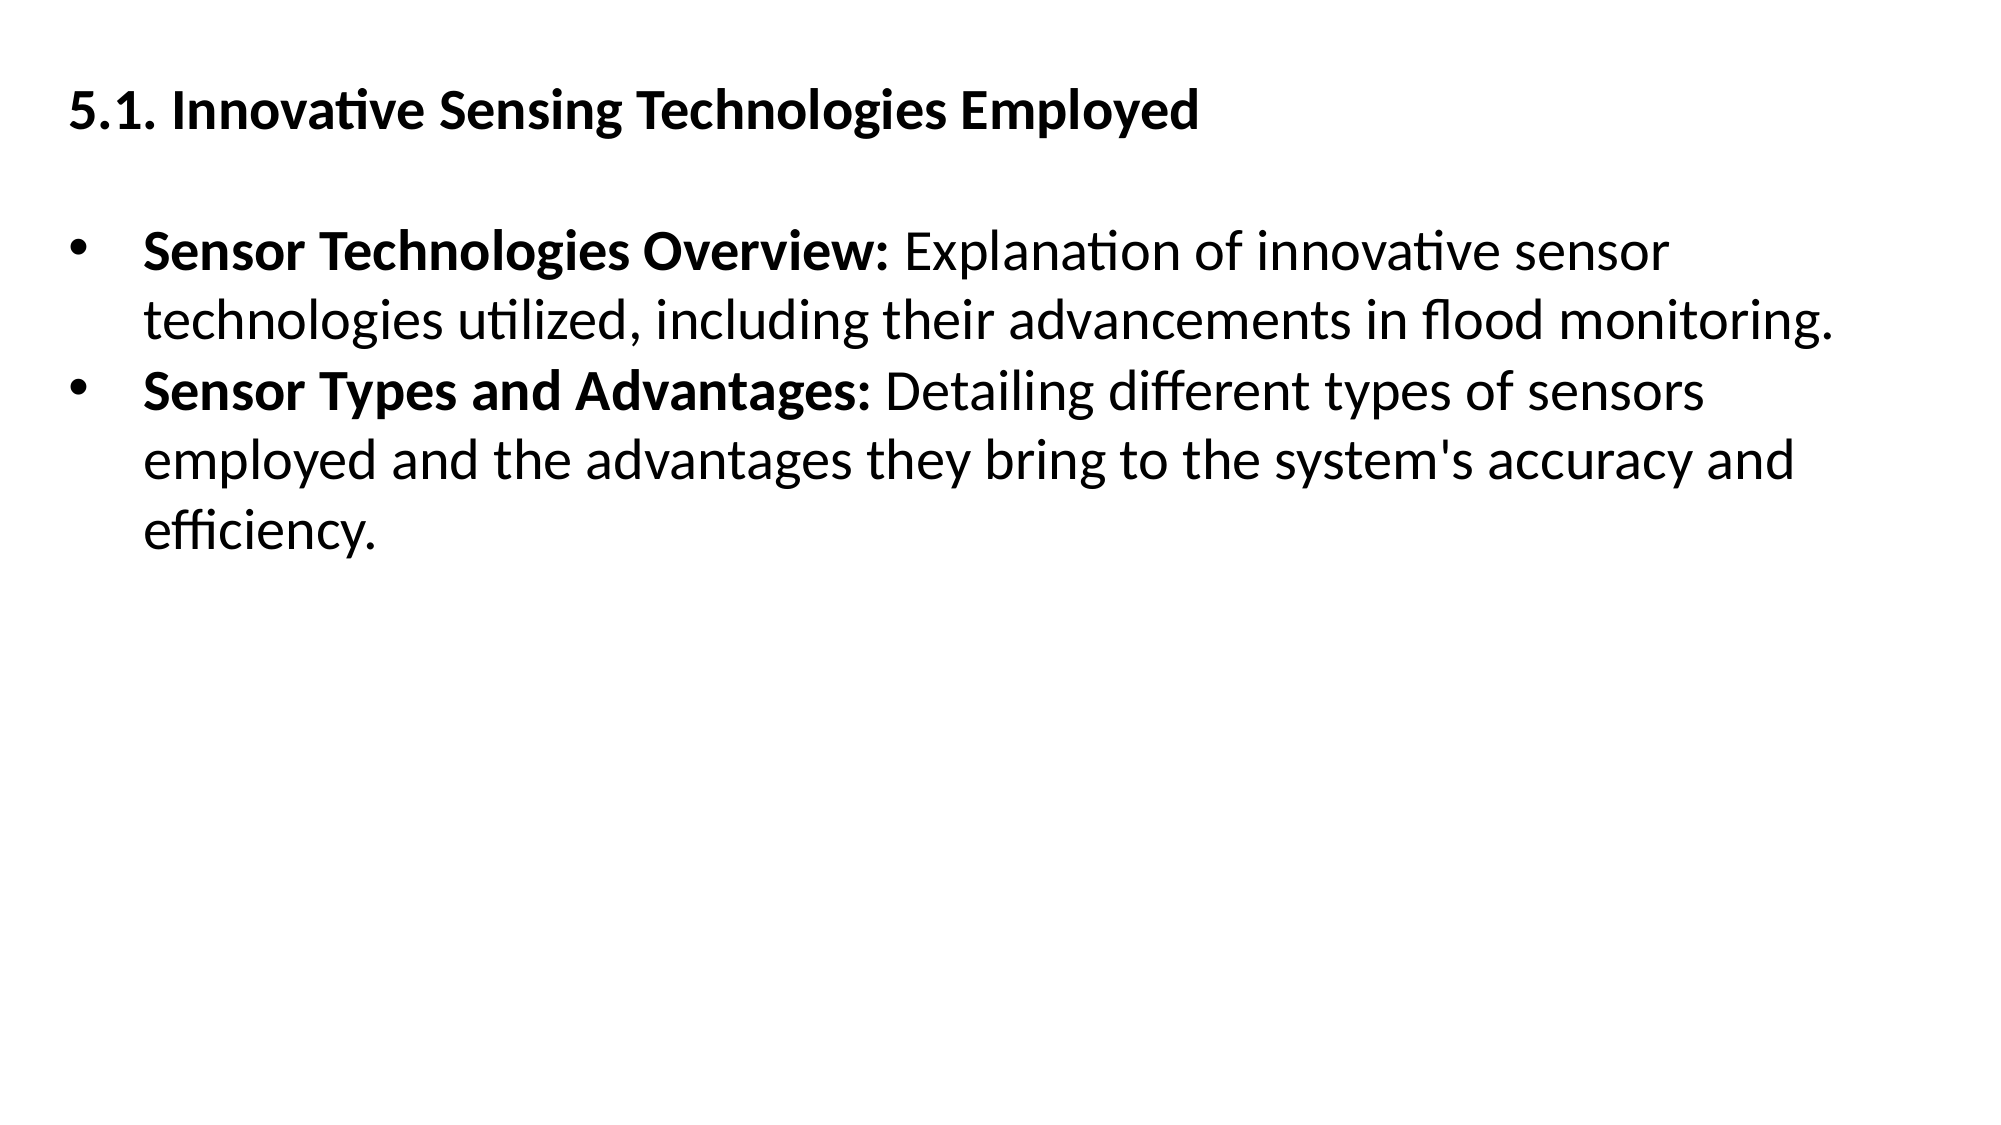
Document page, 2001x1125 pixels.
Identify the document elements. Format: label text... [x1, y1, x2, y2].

text_box 5.1. Innovative Sensing Technologies Employed Sensor Technologies Overview: Explanation of innovative sensor technologies utilized, including their advancements in flood monitoring. Sensor Types and Advantages: Detailing different types of sensors employed and the advantages they bring to the system's accuracy and efficiency. [53, 64, 1929, 569]
